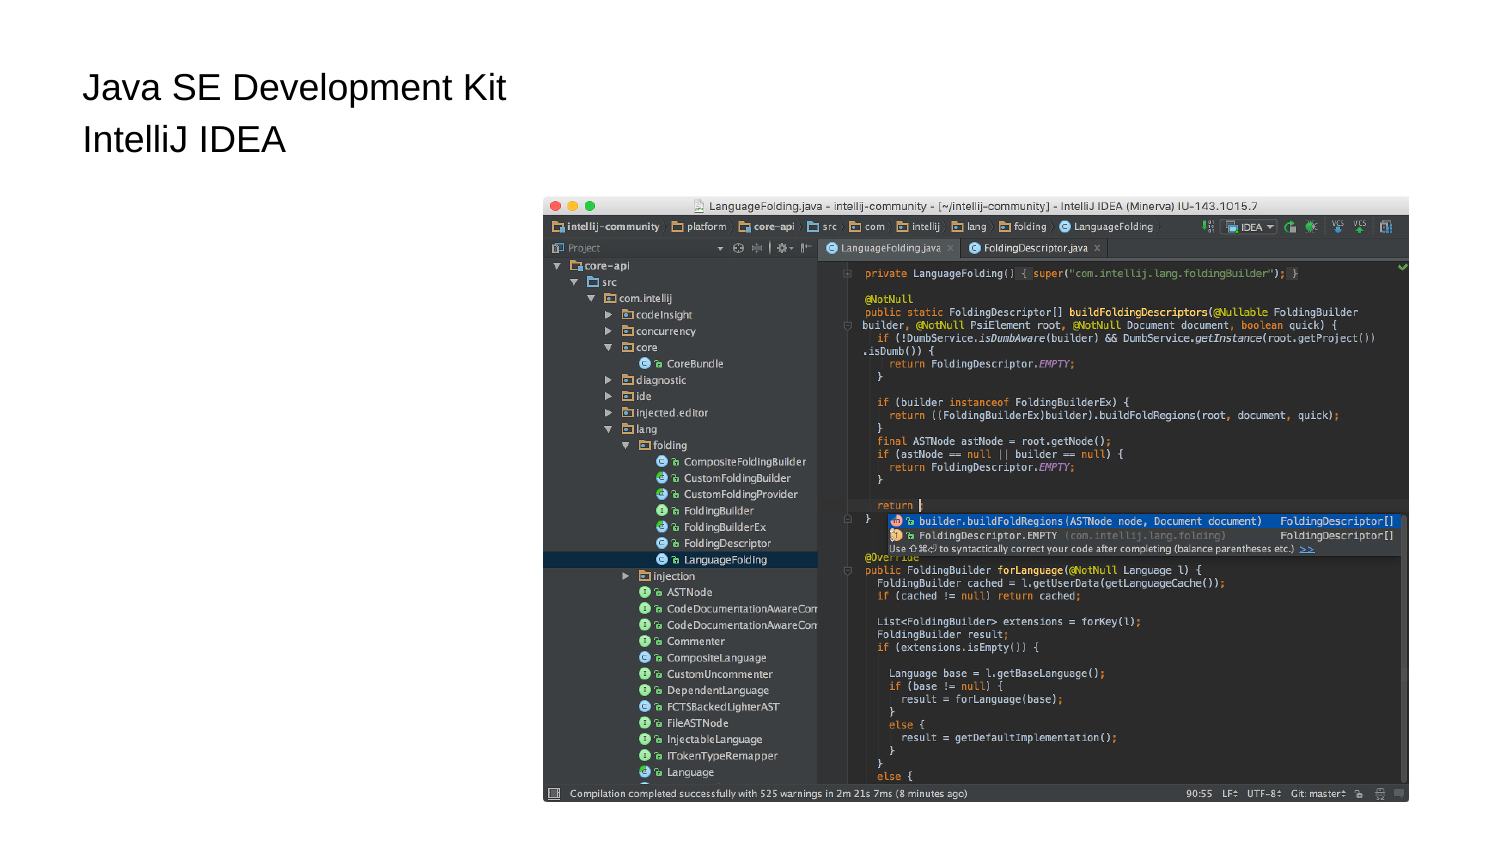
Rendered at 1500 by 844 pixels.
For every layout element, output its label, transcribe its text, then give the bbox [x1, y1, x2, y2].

text_box Java SE Development Kit IntelliJ IDEA [67, 41, 585, 400]
picture [542, 196, 1410, 803]
